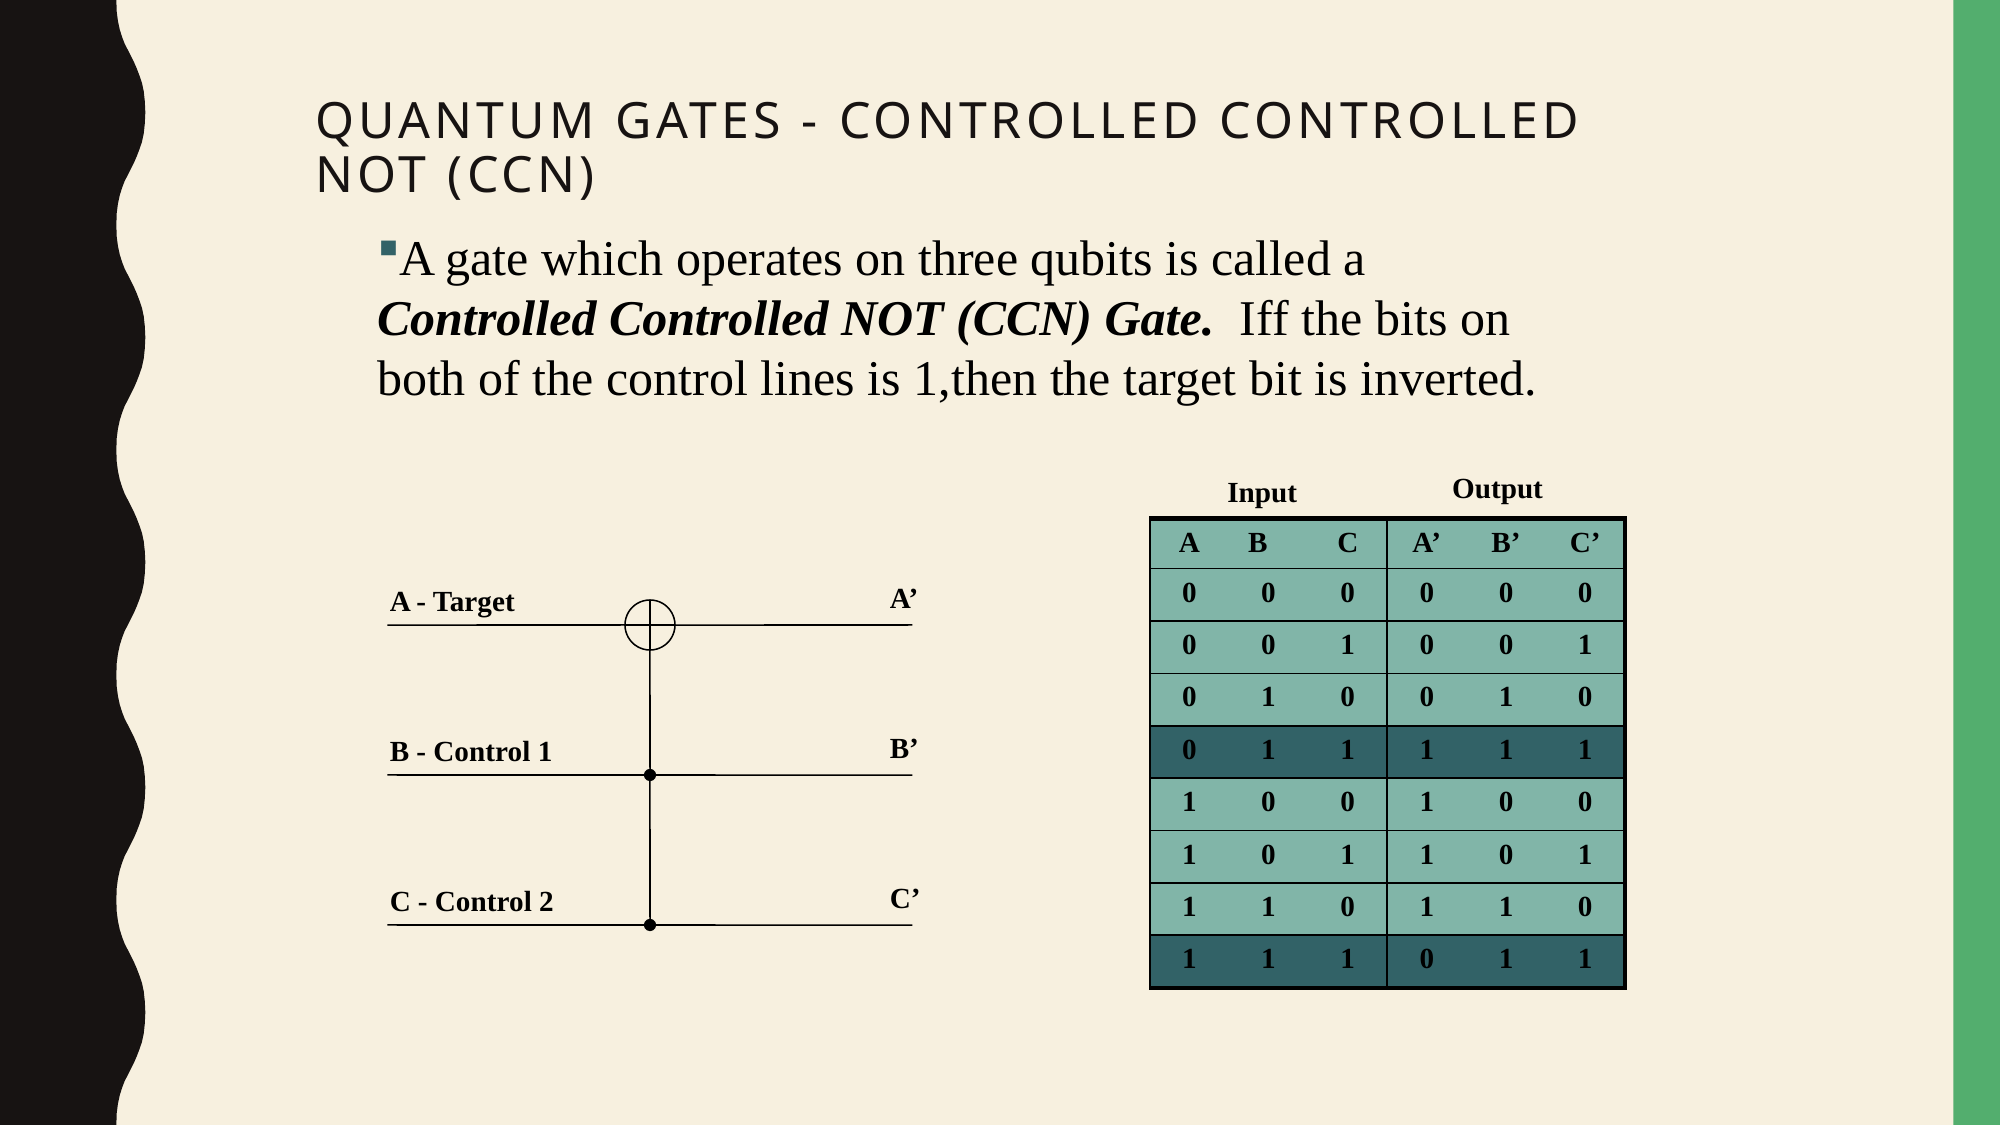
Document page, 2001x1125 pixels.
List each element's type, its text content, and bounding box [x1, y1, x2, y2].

table_cell 1 [1546, 936, 1623, 986]
table_cell 1 [1546, 727, 1623, 777]
table_cell 1 [1151, 831, 1229, 882]
table_cell 0 [1388, 936, 1467, 986]
table_header A [1151, 521, 1229, 568]
table_cell 0 [1467, 779, 1546, 830]
text_box Output [1437, 462, 1575, 513]
table_cell 0 [1308, 569, 1386, 620]
text_box [643, 774, 657, 932]
table_cell 1 [1151, 779, 1229, 830]
table_cell 1 [1467, 936, 1546, 986]
table_header B [1229, 521, 1308, 568]
table_cell 1 [1229, 727, 1308, 777]
table_cell 0 [1151, 674, 1229, 725]
table_cell 1 [1467, 727, 1546, 777]
table_cell 0 [1229, 569, 1308, 620]
table_cell 0 [1229, 779, 1308, 830]
table_cell 0 [1308, 674, 1386, 725]
text_box A gate which operates on three qubits is called a Controlled Controlled NOT (CCN) Gate. Iff the bits on both of the control lines is 1,then the target bit is inverted. [362, 217, 1605, 413]
table_cell 1 [1546, 831, 1623, 882]
table_header C [1308, 521, 1386, 568]
text_box C’ [874, 871, 953, 922]
table_cell 1 [1388, 884, 1467, 934]
table_cell 0 [1308, 884, 1386, 934]
table_cell 1 [1546, 622, 1623, 673]
table_cell 1 [1388, 831, 1467, 882]
table_cell 0 [1308, 779, 1386, 830]
table_cell 1 [1229, 884, 1308, 934]
table_cell 0 [1546, 569, 1623, 620]
table_cell 1 [1467, 674, 1546, 725]
table_cell 0 [1151, 727, 1229, 777]
table_cell 1 [1308, 831, 1386, 882]
text_box C - Control 2 [375, 874, 575, 925]
text_box A - Target [375, 574, 563, 625]
table_cell 1 [1388, 779, 1467, 830]
table_cell 1 [1229, 936, 1308, 986]
text_box B - Control 1 [375, 724, 575, 775]
table_cell 1 [1308, 936, 1386, 986]
text_box [643, 649, 657, 781]
table_cell 0 [1467, 622, 1546, 673]
table_cell 0 [1151, 622, 1229, 673]
table_cell 0 [1229, 831, 1308, 882]
table_cell 0 [1467, 569, 1546, 620]
text_box A’ [874, 571, 953, 622]
table_cell 1 [1151, 936, 1229, 986]
table_header B’ [1467, 521, 1546, 568]
text_box B’ [874, 721, 953, 772]
table_cell 0 [1388, 622, 1467, 673]
table_cell 1 [1229, 674, 1308, 725]
title Quantum Gates - Controlled Controlled NOT (CCN) [300, 87, 1713, 163]
table_cell 0 [1546, 674, 1623, 725]
table_cell 1 [1151, 884, 1229, 934]
table_cell 1 [1308, 622, 1386, 673]
table_header C’ [1546, 521, 1623, 568]
text_box [624, 600, 676, 650]
table_cell 0 [1546, 779, 1623, 830]
table_cell 1 [1388, 727, 1467, 777]
table_cell 0 [1546, 884, 1623, 934]
table_cell 0 [1388, 569, 1467, 620]
table_header A’ [1388, 521, 1467, 568]
table_cell 0 [1467, 831, 1546, 882]
table_cell 1 [1467, 884, 1546, 934]
table_cell 0 [1151, 569, 1229, 620]
table_cell 1 [1308, 727, 1386, 777]
text_box Input [1212, 465, 1322, 516]
table_cell 0 [1229, 622, 1308, 673]
table_cell 0 [1388, 674, 1467, 725]
